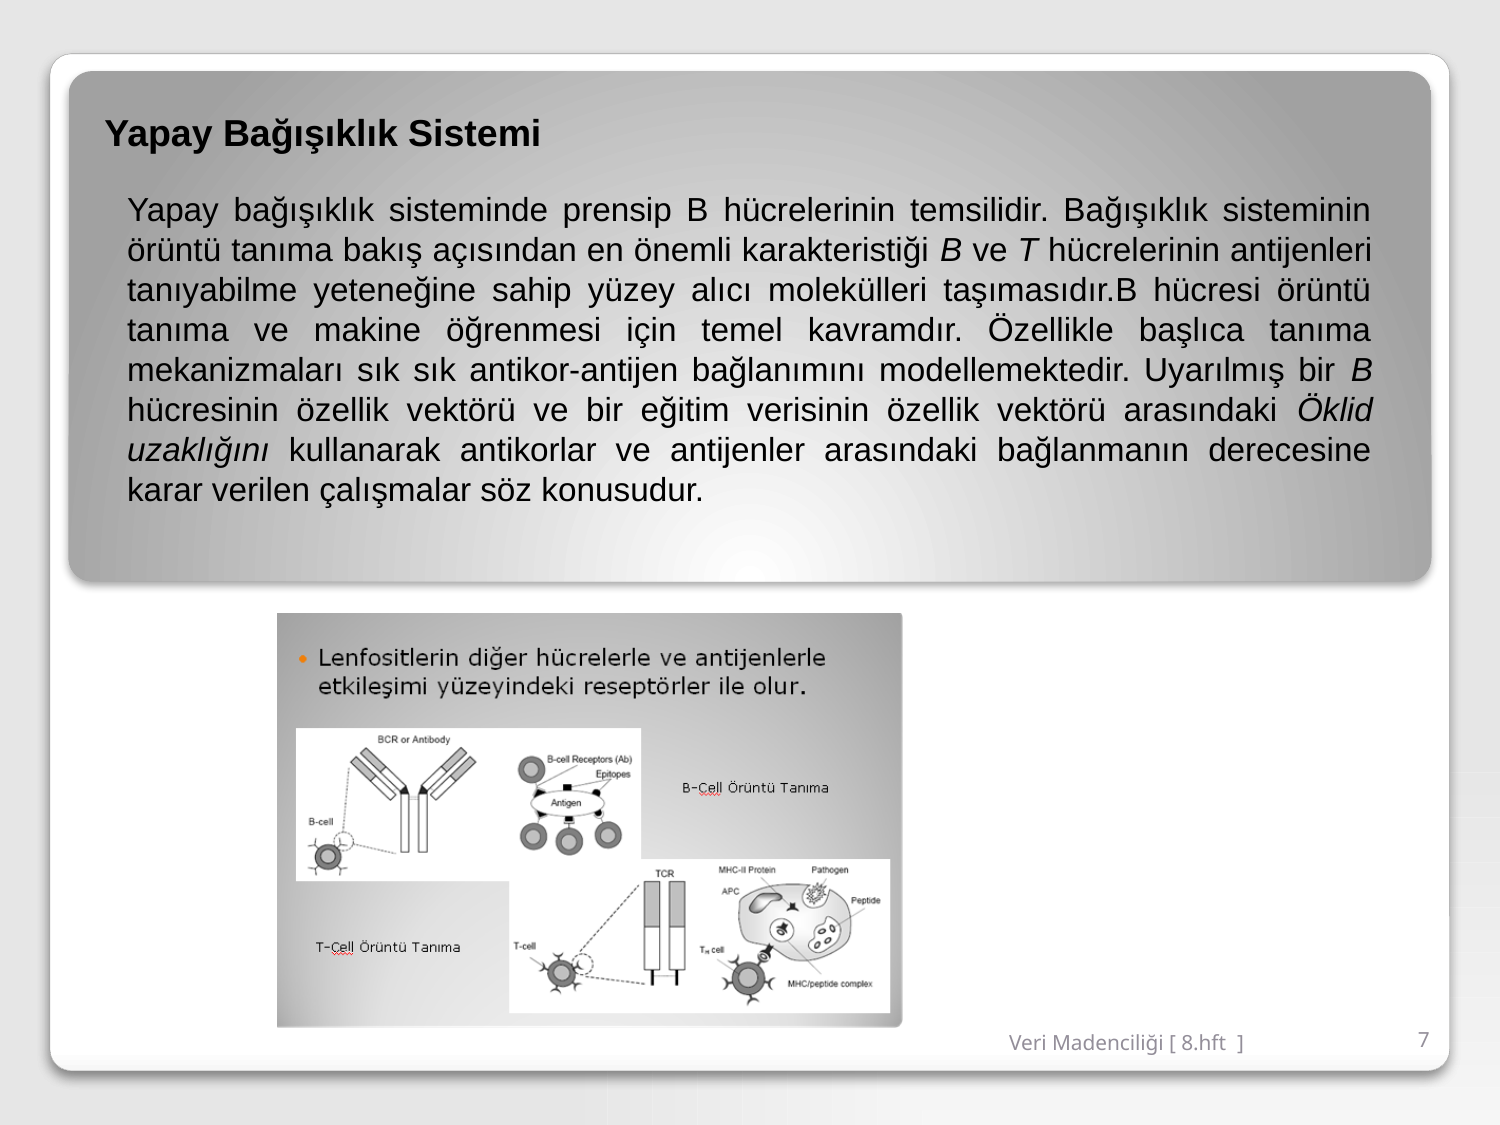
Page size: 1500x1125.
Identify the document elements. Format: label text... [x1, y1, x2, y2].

text_box Yapay bağışıklık sisteminde prensip B hücrelerinin temsilidir. Bağışıklık sisteminin örüntü tanıma bakış açısından en önemli karakteristiği B ve T hücrelerinin antijenleri tanıyabilme yeteneğine sahip yüzey alıcı molekülleri taşımasıdır.B hücresi örüntü tanıma ve makine öğrenmesi için temel kavramdır. Özellikle başlıca tanıma mekanizmaları sık sık antikor-antijen bağlanımını modellemektedir. Uyarılmış bir B hücresinin özellik vektörü ve bir eğitim verisinin özellik vektörü arasındaki Öklid uzaklığını kullanarak antikorlar ve antijenler arasındaki bağlanmanın derecesine karar verilen çalışmalar söz konusudur. [112, 180, 1388, 515]
text_box 7 [1369, 1002, 1445, 1063]
picture [277, 613, 904, 1029]
text_box Veri Madenciliği [ 8.hft ] [994, 1002, 1369, 1063]
text_box Yapay Bağışıklık Sistemi [89, 102, 568, 162]
